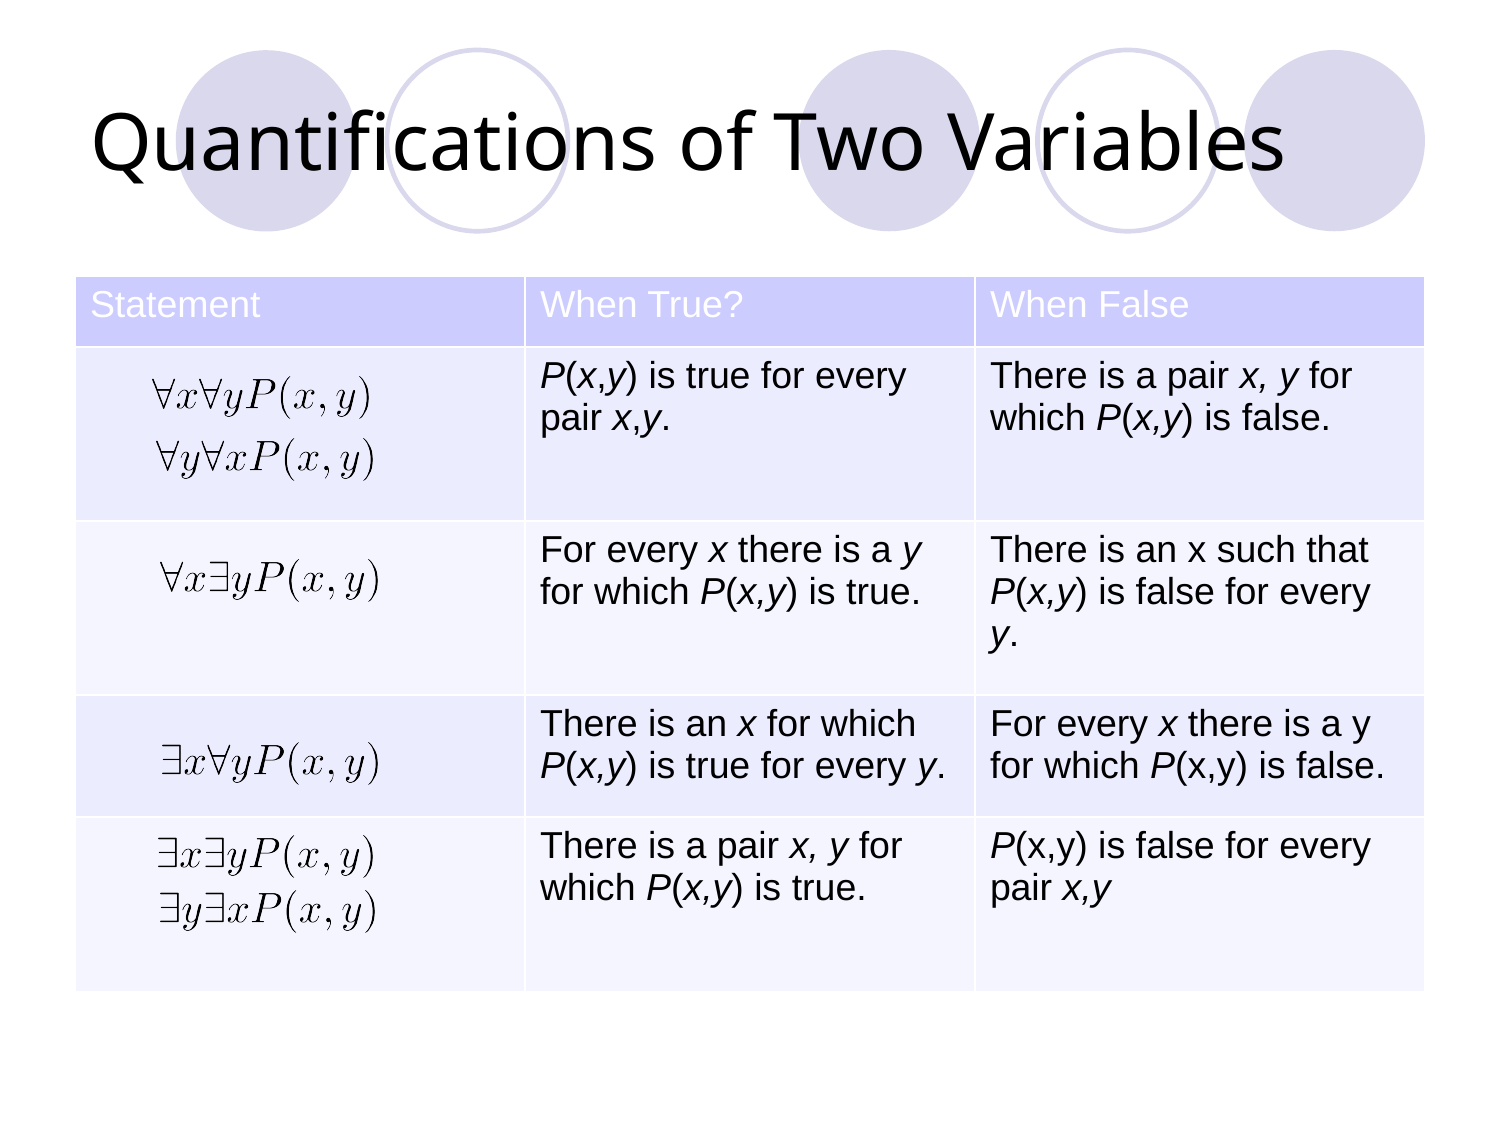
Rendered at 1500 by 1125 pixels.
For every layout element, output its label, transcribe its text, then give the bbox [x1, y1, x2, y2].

table_cell There is an x such that P(x,y) is false for every y. [976, 522, 1424, 694]
table_cell [76, 348, 524, 520]
table_header Statement [76, 277, 524, 346]
table_cell [76, 696, 524, 816]
picture [152, 376, 370, 419]
table_header When False [976, 277, 1424, 346]
picture [162, 742, 378, 785]
table_header When True? [526, 277, 974, 346]
picture [160, 890, 376, 933]
table_cell For every x there is a y for which P(x,y) is true. [526, 522, 974, 694]
picture [160, 558, 378, 602]
table_cell P(x,y) is false for every pair x,y [976, 818, 1424, 991]
picture [158, 835, 374, 879]
title Quantifications of Two Variables [75, 45, 1425, 233]
table_cell There is a pair x, y for which P(x,y) is false. [976, 348, 1424, 520]
picture [155, 438, 374, 481]
table_cell [76, 818, 524, 991]
table_cell [76, 522, 524, 694]
table_cell P(x,y) is true for every pair x,y. [526, 348, 974, 520]
table_cell There is a pair x, y for which P(x,y) is true. [526, 818, 974, 991]
table_cell There is an x for which P(x,y) is true for every y. [526, 696, 974, 816]
table_cell For every x there is a y for which P(x,y) is false. [976, 696, 1424, 816]
